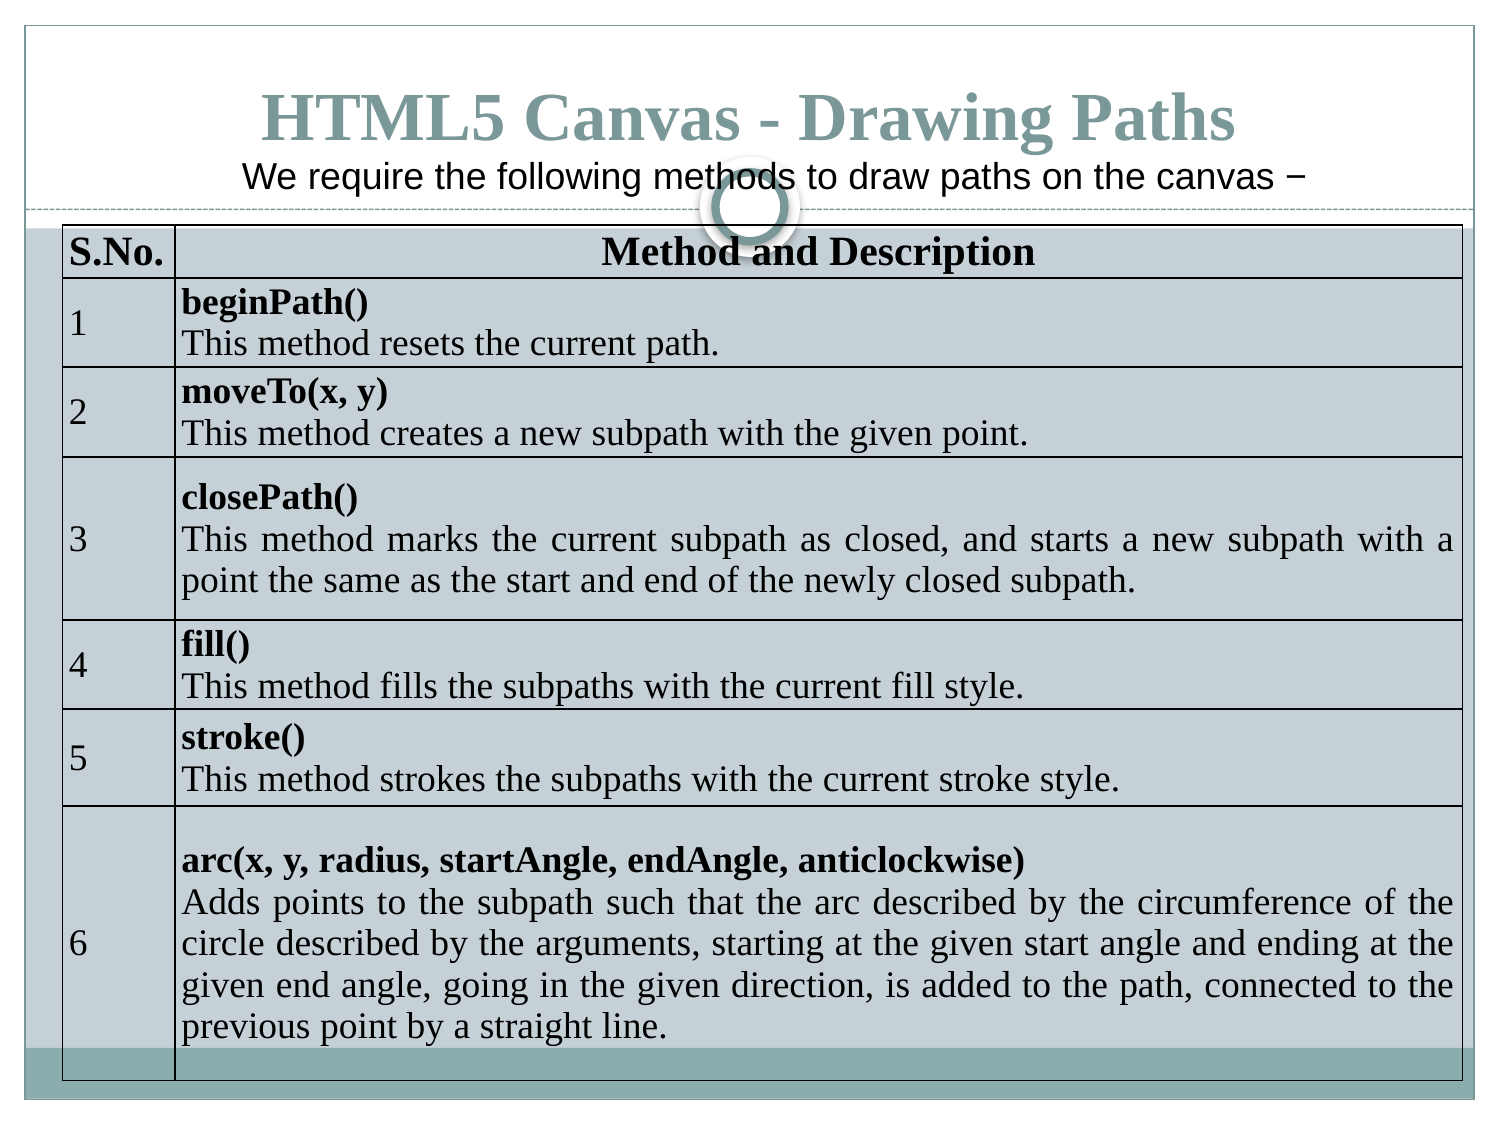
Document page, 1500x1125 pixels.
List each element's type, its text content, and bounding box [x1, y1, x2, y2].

table_cell 4 [63, 621, 174, 708]
table_cell arc(x, y, radius, startAngle, endAngle, anticlockwise) Adds points to the subpath such that the arc described by the circumference of the circle described by the arguments, starting at the given start angle and ending at the given end angle, going in the given direction, is added to the path, connected to the previous point by a straight line. [176, 807, 1462, 1080]
table_cell beginPath() This method resets the current path. [176, 279, 1462, 366]
table_header S.No. [63, 226, 174, 277]
table_header Method and Description [176, 226, 1462, 277]
table_cell moveTo(x, y) This method creates a new subpath with the given point. [176, 368, 1462, 456]
table_cell 5 [63, 710, 174, 805]
table_cell 1 [63, 279, 174, 366]
table_cell 3 [63, 458, 174, 619]
table_cell closePath() This method marks the current subpath as closed, and starts a new subpath with a point the same as the start and end of the newly closed subpath. [176, 458, 1462, 619]
table_cell fill() This method fills the subpaths with the current fill style. [176, 621, 1462, 708]
text_box We require the following methods to draw paths on the canvas − [226, 144, 1323, 205]
table_cell stroke() This method strokes the subpaths with the current stroke style. [176, 710, 1462, 805]
table_cell 2 [63, 368, 174, 456]
title HTML5 Canvas - Drawing Paths [49, 37, 1450, 162]
table_cell 6 [63, 807, 174, 1080]
